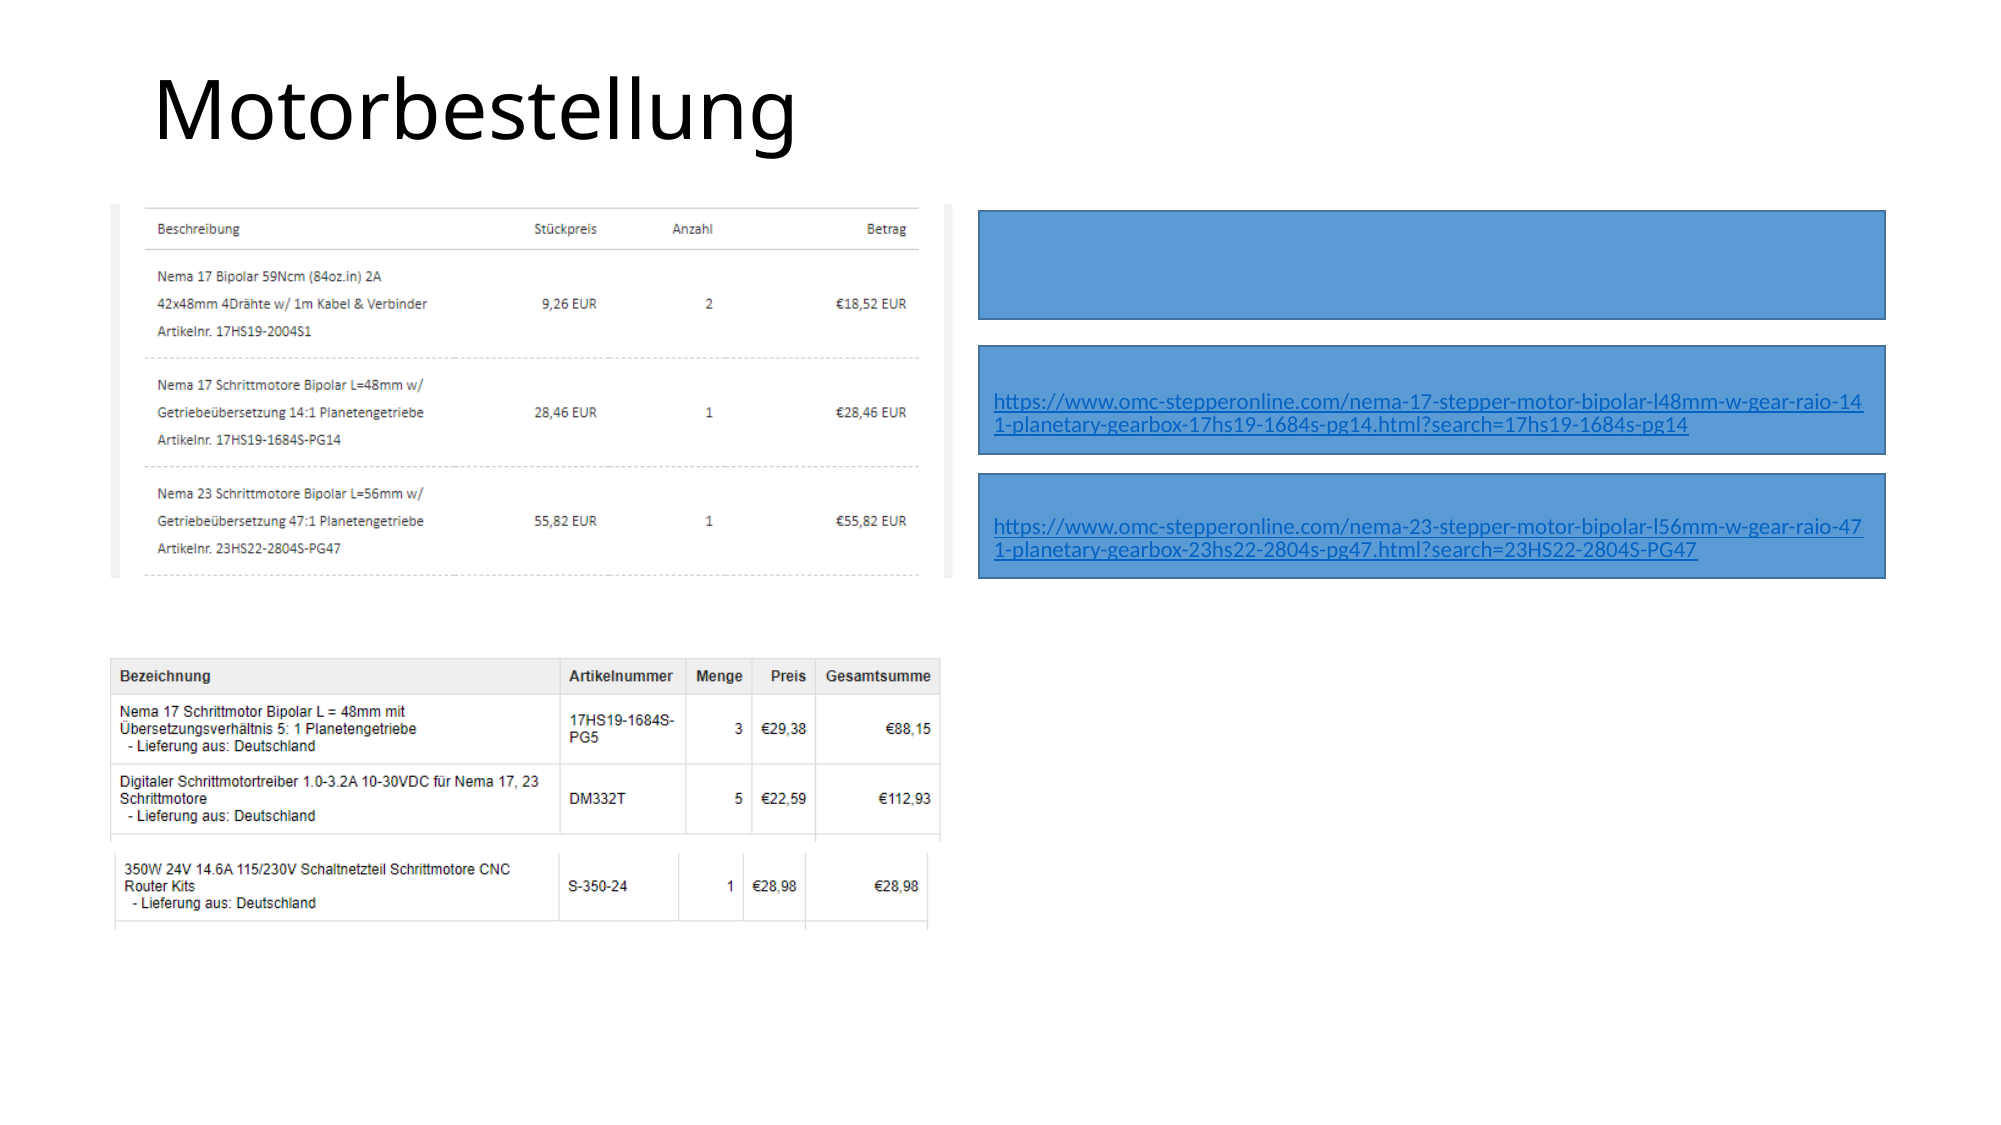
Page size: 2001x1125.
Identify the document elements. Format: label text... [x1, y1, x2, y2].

picture [110, 853, 936, 930]
text_box https://www.omc-stepperonline.com/nema-23-stepper-motor-bipolar-l56mm-w-gear-raio-471-planetary-gearbox-23hs22-2804s-pg47.html?search=23HS22-2804S-PG47 [978, 473, 1886, 579]
picture [110, 652, 953, 842]
text_box https://www.omc-stepperonline.com/nema-17-stepper-motor-bipolar-l48mm-w-gear-raio-141-planetary-gearbox-17hs19-1684s-pg14.html?search=17hs19-1684s-pg14 [978, 345, 1886, 455]
title Motorbestellung [137, 59, 1863, 165]
text_box [978, 210, 1886, 320]
picture [110, 204, 953, 578]
